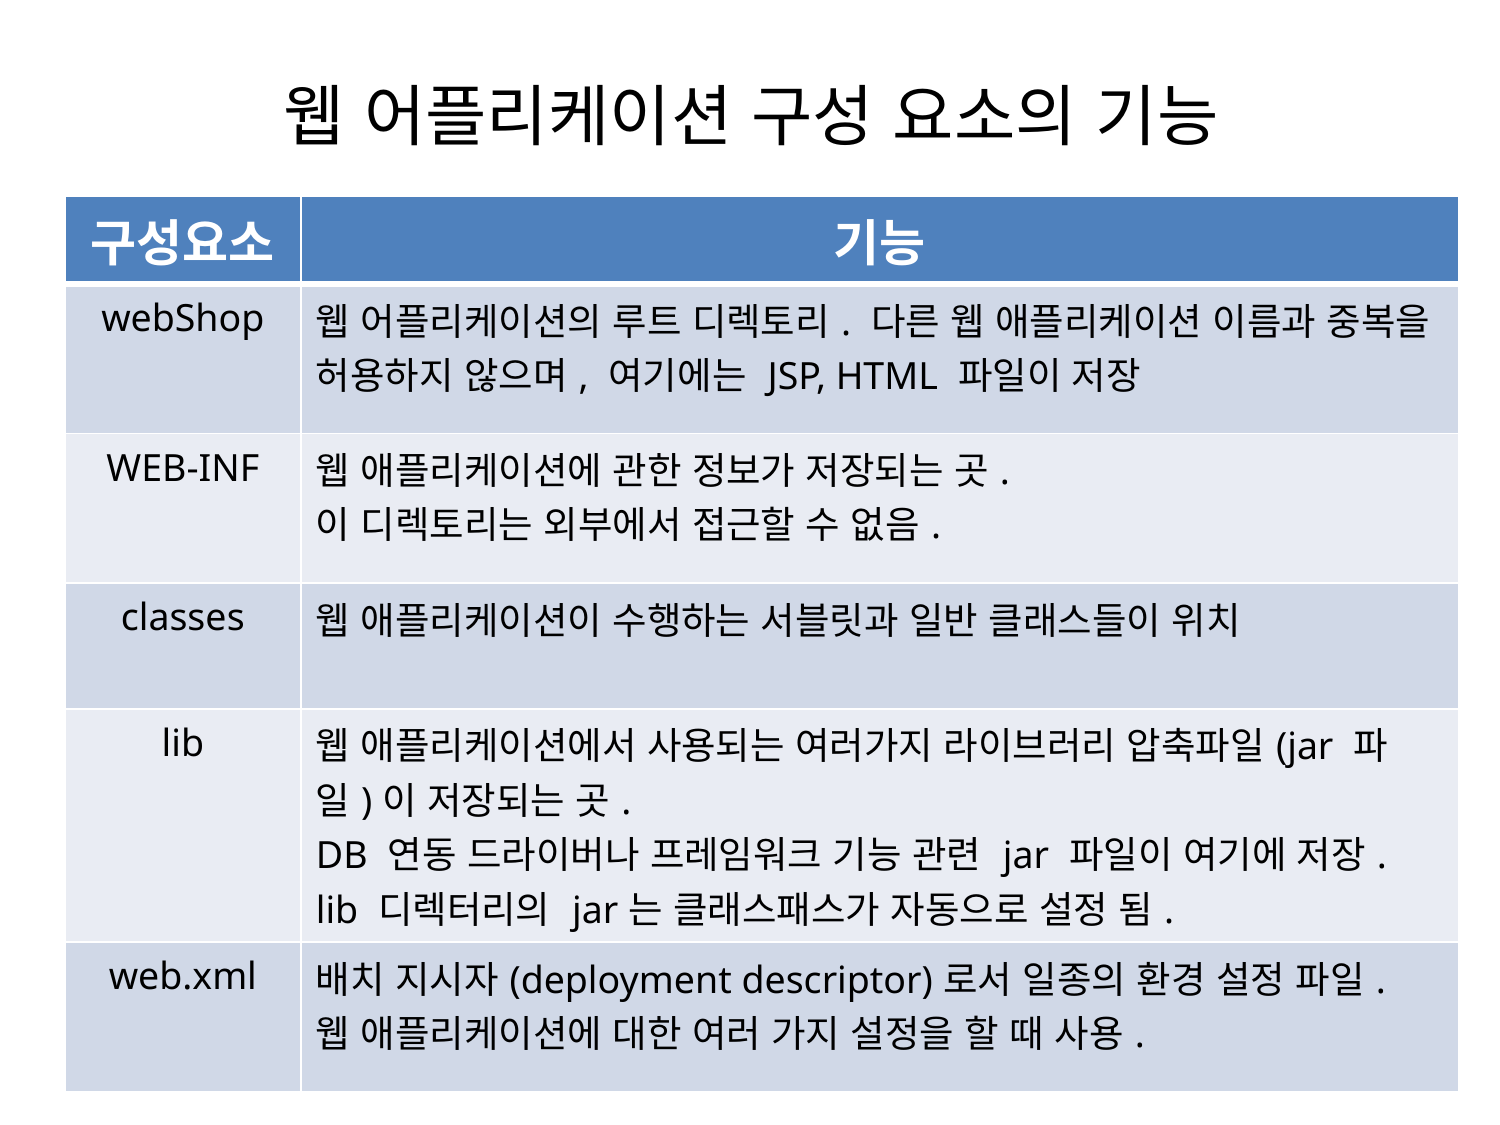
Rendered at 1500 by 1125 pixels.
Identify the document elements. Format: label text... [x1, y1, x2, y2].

table_cell classes [66, 584, 300, 708]
table_cell web.xml [66, 943, 300, 1091]
table_cell lib [66, 710, 300, 941]
table_cell 웹 어플리케이션의 루트 디렉토리. 다른 웹 애플리케이션 이름과 중복을 허용하지 않으며, 여기에는 JSP, HTML 파일이 저장 [302, 287, 1458, 433]
table_cell webShop [66, 287, 300, 433]
table_cell 웹 애플리케이션이 수행하는 서블릿과 일반 클래스들이 위치 [302, 584, 1458, 708]
table_cell 웹 애플리케이션에 관한 정보가 저장되는 곳. 이 디렉토리는 외부에서 접근할 수 없음. [302, 434, 1458, 582]
table_cell WEB-INF [66, 434, 300, 582]
table_header 구성요소 [66, 197, 300, 281]
table_cell 웹 애플리케이션에서 사용되는 여러가지 라이브러리 압축파일(jar 파일)이 저장되는 곳. DB 연동 드라이버나 프레임워크 기능 관련 jar 파일이 여기에 저장. lib 디렉터리의 jar는 클래스패스가 자동으로 설정 됨. [302, 710, 1458, 941]
table_cell 배치 지시자(deployment descriptor)로서 일종의 환경 설정 파일. 웹 애플리케이션에 대한 여러 가지 설정을 할 때 사용. [302, 943, 1458, 1091]
table_header 기능 [302, 197, 1458, 281]
text_box 웹 어플리케이션 구성 요소의 기능 [269, 66, 1235, 161]
